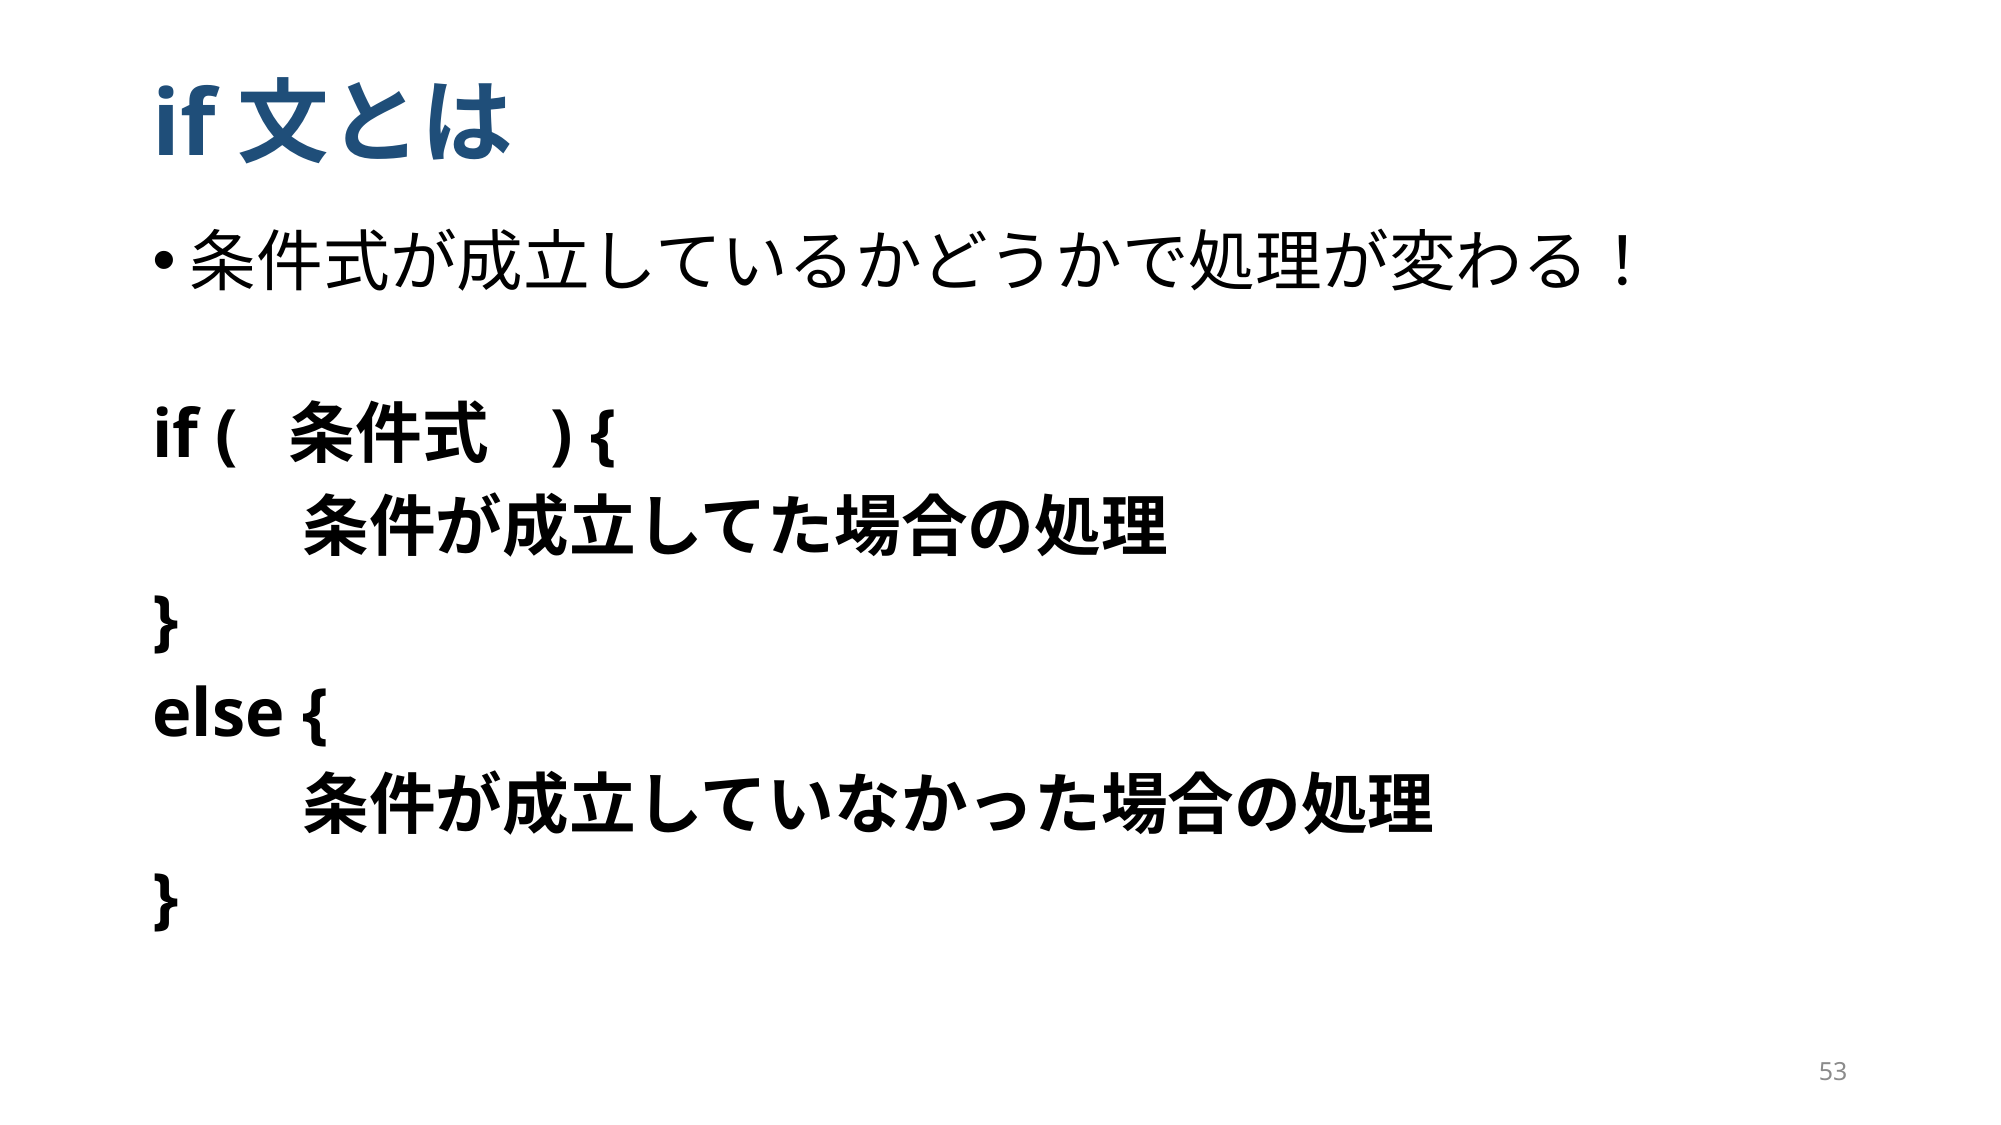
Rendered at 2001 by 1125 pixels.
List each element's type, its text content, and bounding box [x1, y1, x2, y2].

title if文とは [137, 59, 1863, 191]
list 条件式が成立しているかどうかで処理が変わる！ if ( 条件式 ) { 条件が成立してた場合の処理 } else { 条件が成立していなかった場合の処理 } [137, 220, 1863, 1014]
slide_number 53 [1412, 1042, 1863, 1103]
